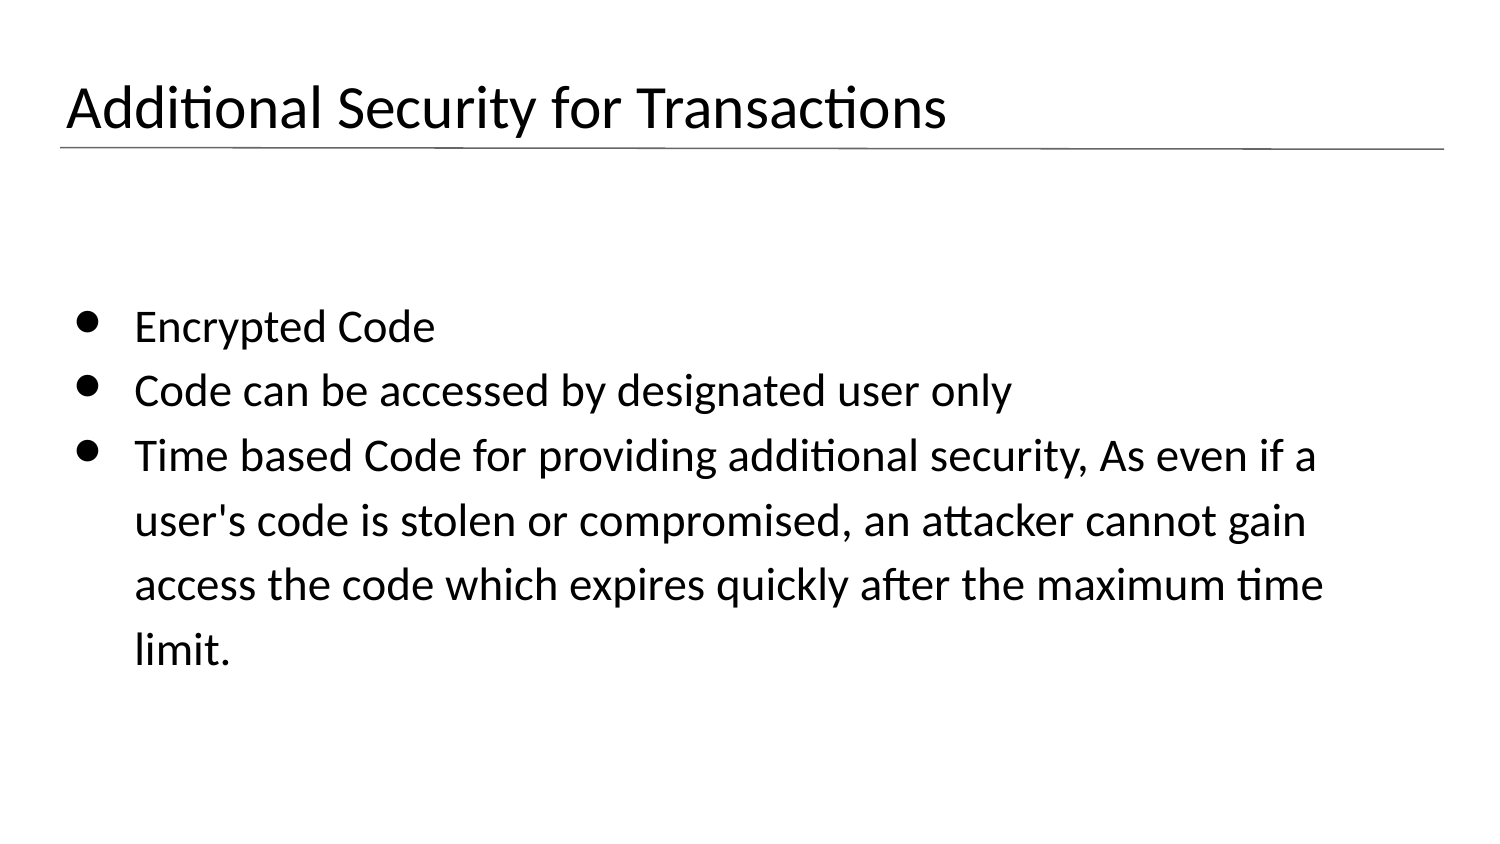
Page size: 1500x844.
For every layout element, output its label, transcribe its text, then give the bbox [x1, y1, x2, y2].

text_box Encrypted Code Code can be accessed by designated user only Time based Code for providing additional security, As even if a user's code is stolen or compromised, an attacker cannot gain access the code which expires quickly after the maximum time limit. [44, 215, 1429, 746]
title Additional Security for Transactions [51, 0, 1453, 96]
